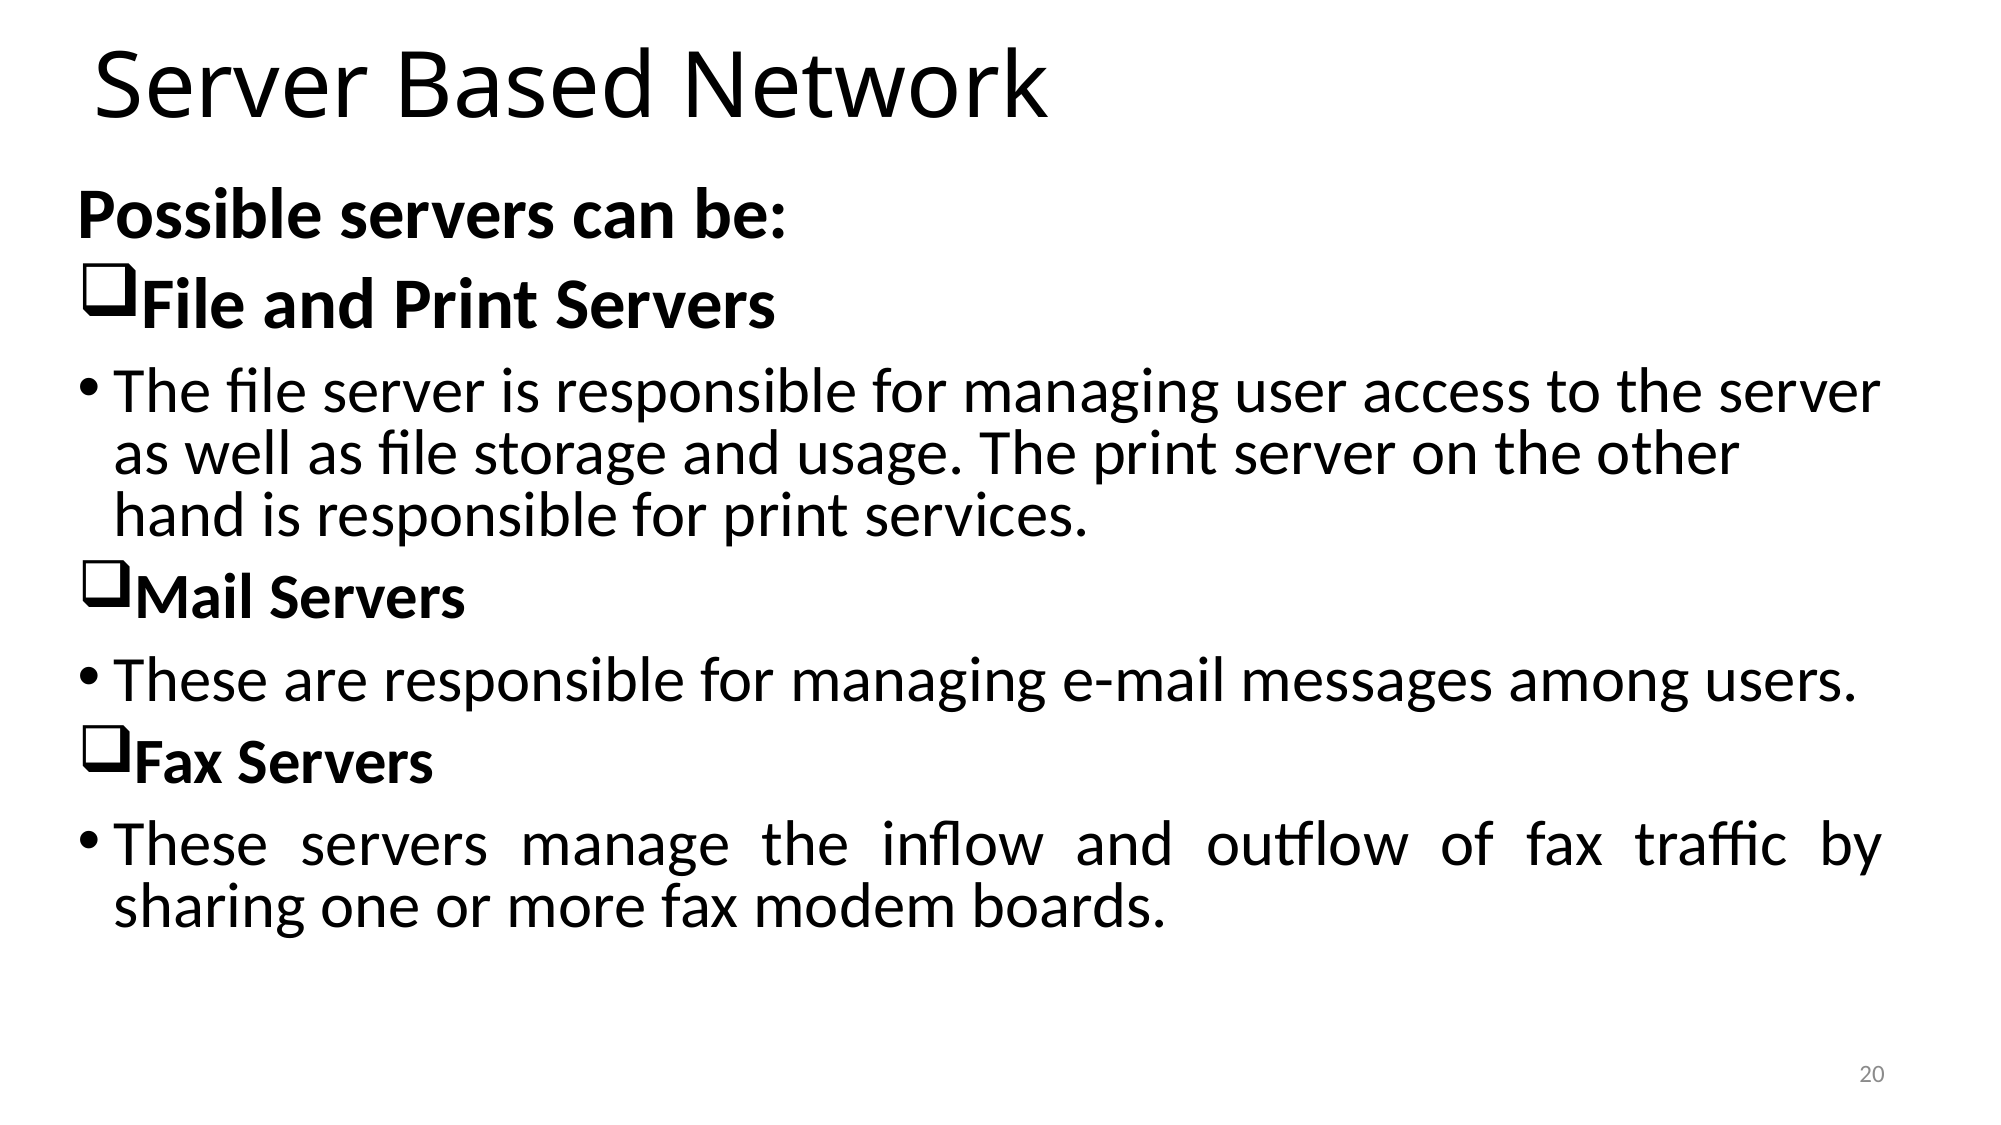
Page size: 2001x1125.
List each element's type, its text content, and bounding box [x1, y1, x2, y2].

slide_number 20 [1433, 1042, 1900, 1103]
list Possible servers can be: File and Print Servers The file server is responsible for managing user access to the server as well as file storage and usage. The print server on the other hand is responsible for print services. Mail Servers These are responsible for managing e-mail messages among users. Fax Servers These servers manage the inflow and outflow of fax traffic by sharing one or more fax modem boards. [62, 175, 1900, 988]
title Server Based Network [78, 25, 2000, 151]
